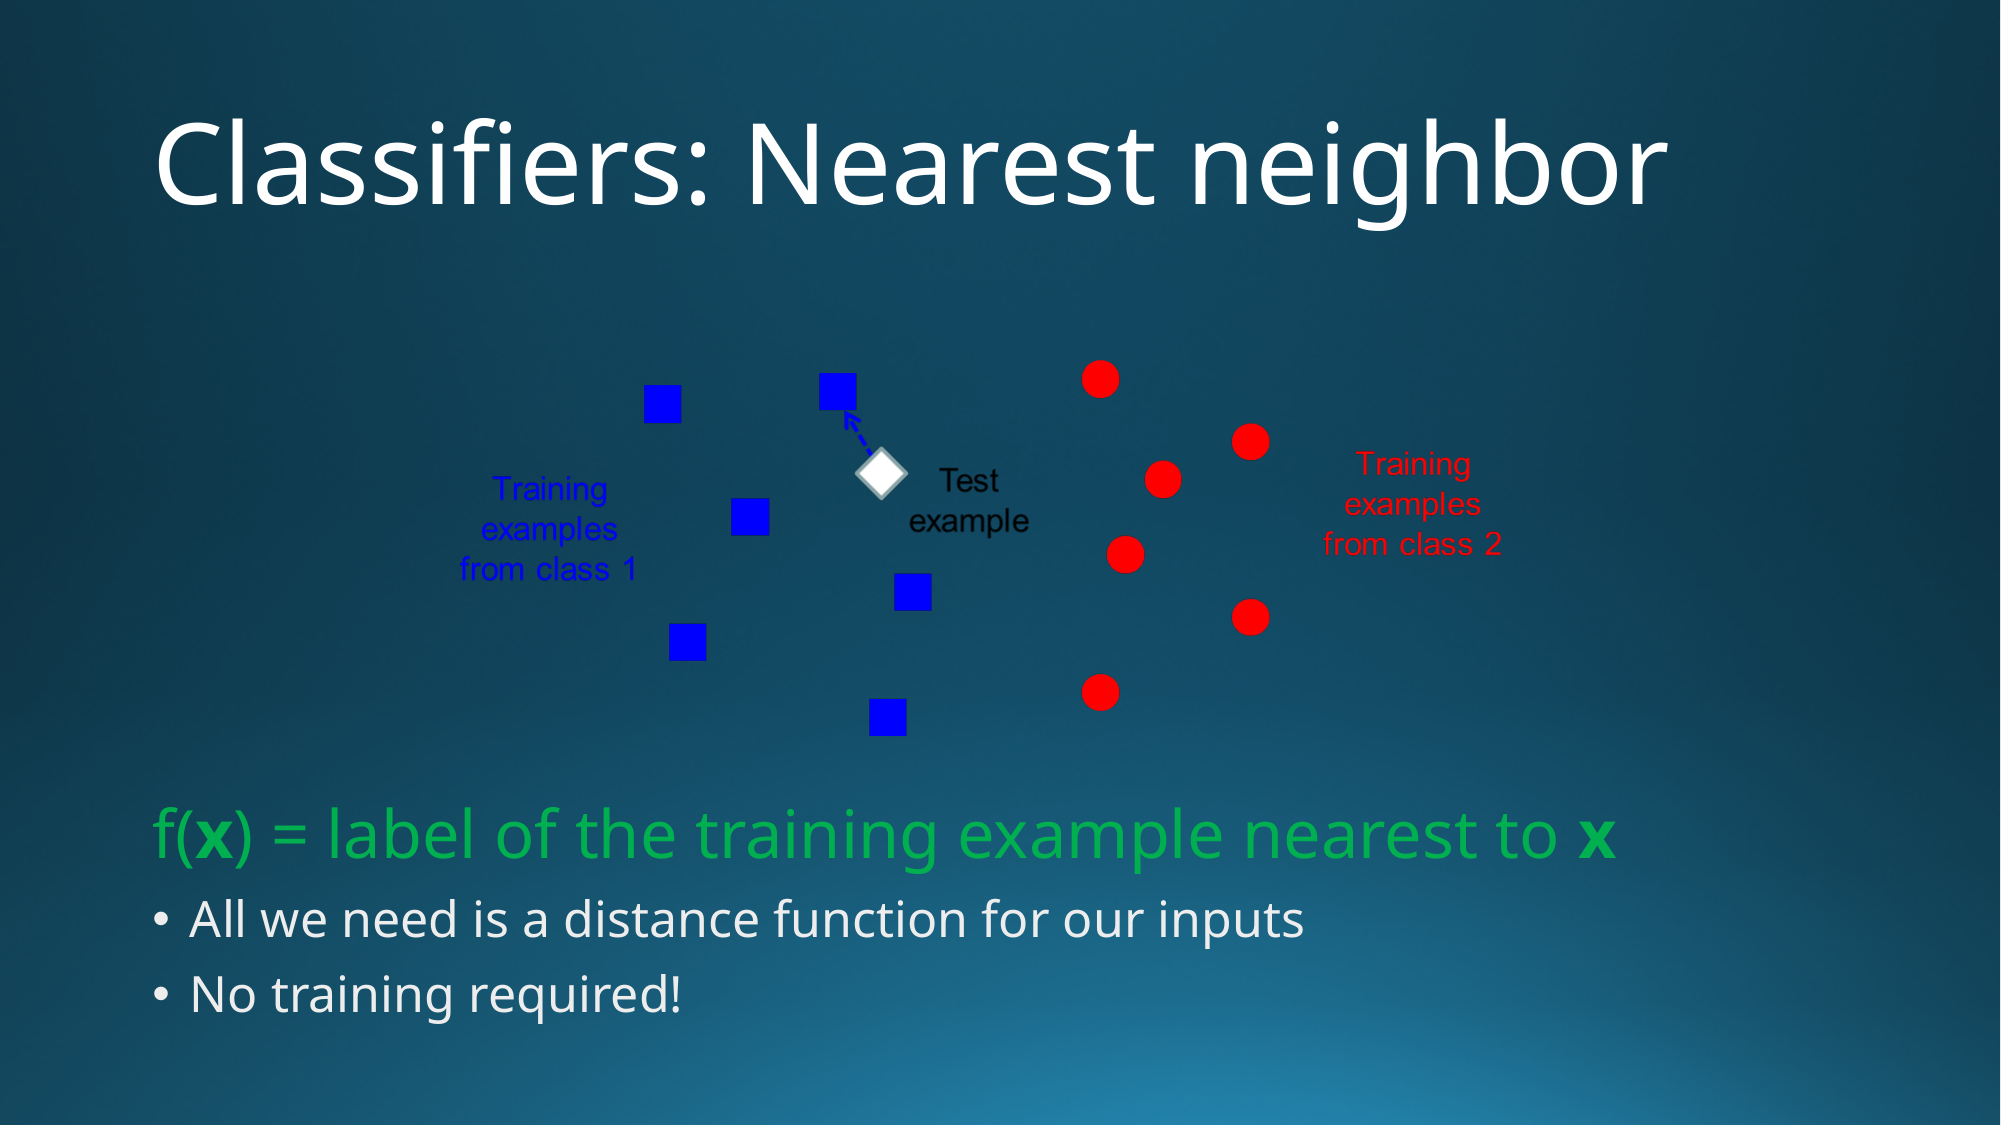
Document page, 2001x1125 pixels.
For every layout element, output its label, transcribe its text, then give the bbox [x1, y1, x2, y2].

text_box f(x) = label of the training example nearest to x All we need is a distance function for our inputs No training required! [137, 793, 1889, 1012]
title Classifiers: Nearest neighbor [137, 59, 1863, 278]
picture [0, 0, 2001, 1125]
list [439, 360, 1523, 736]
